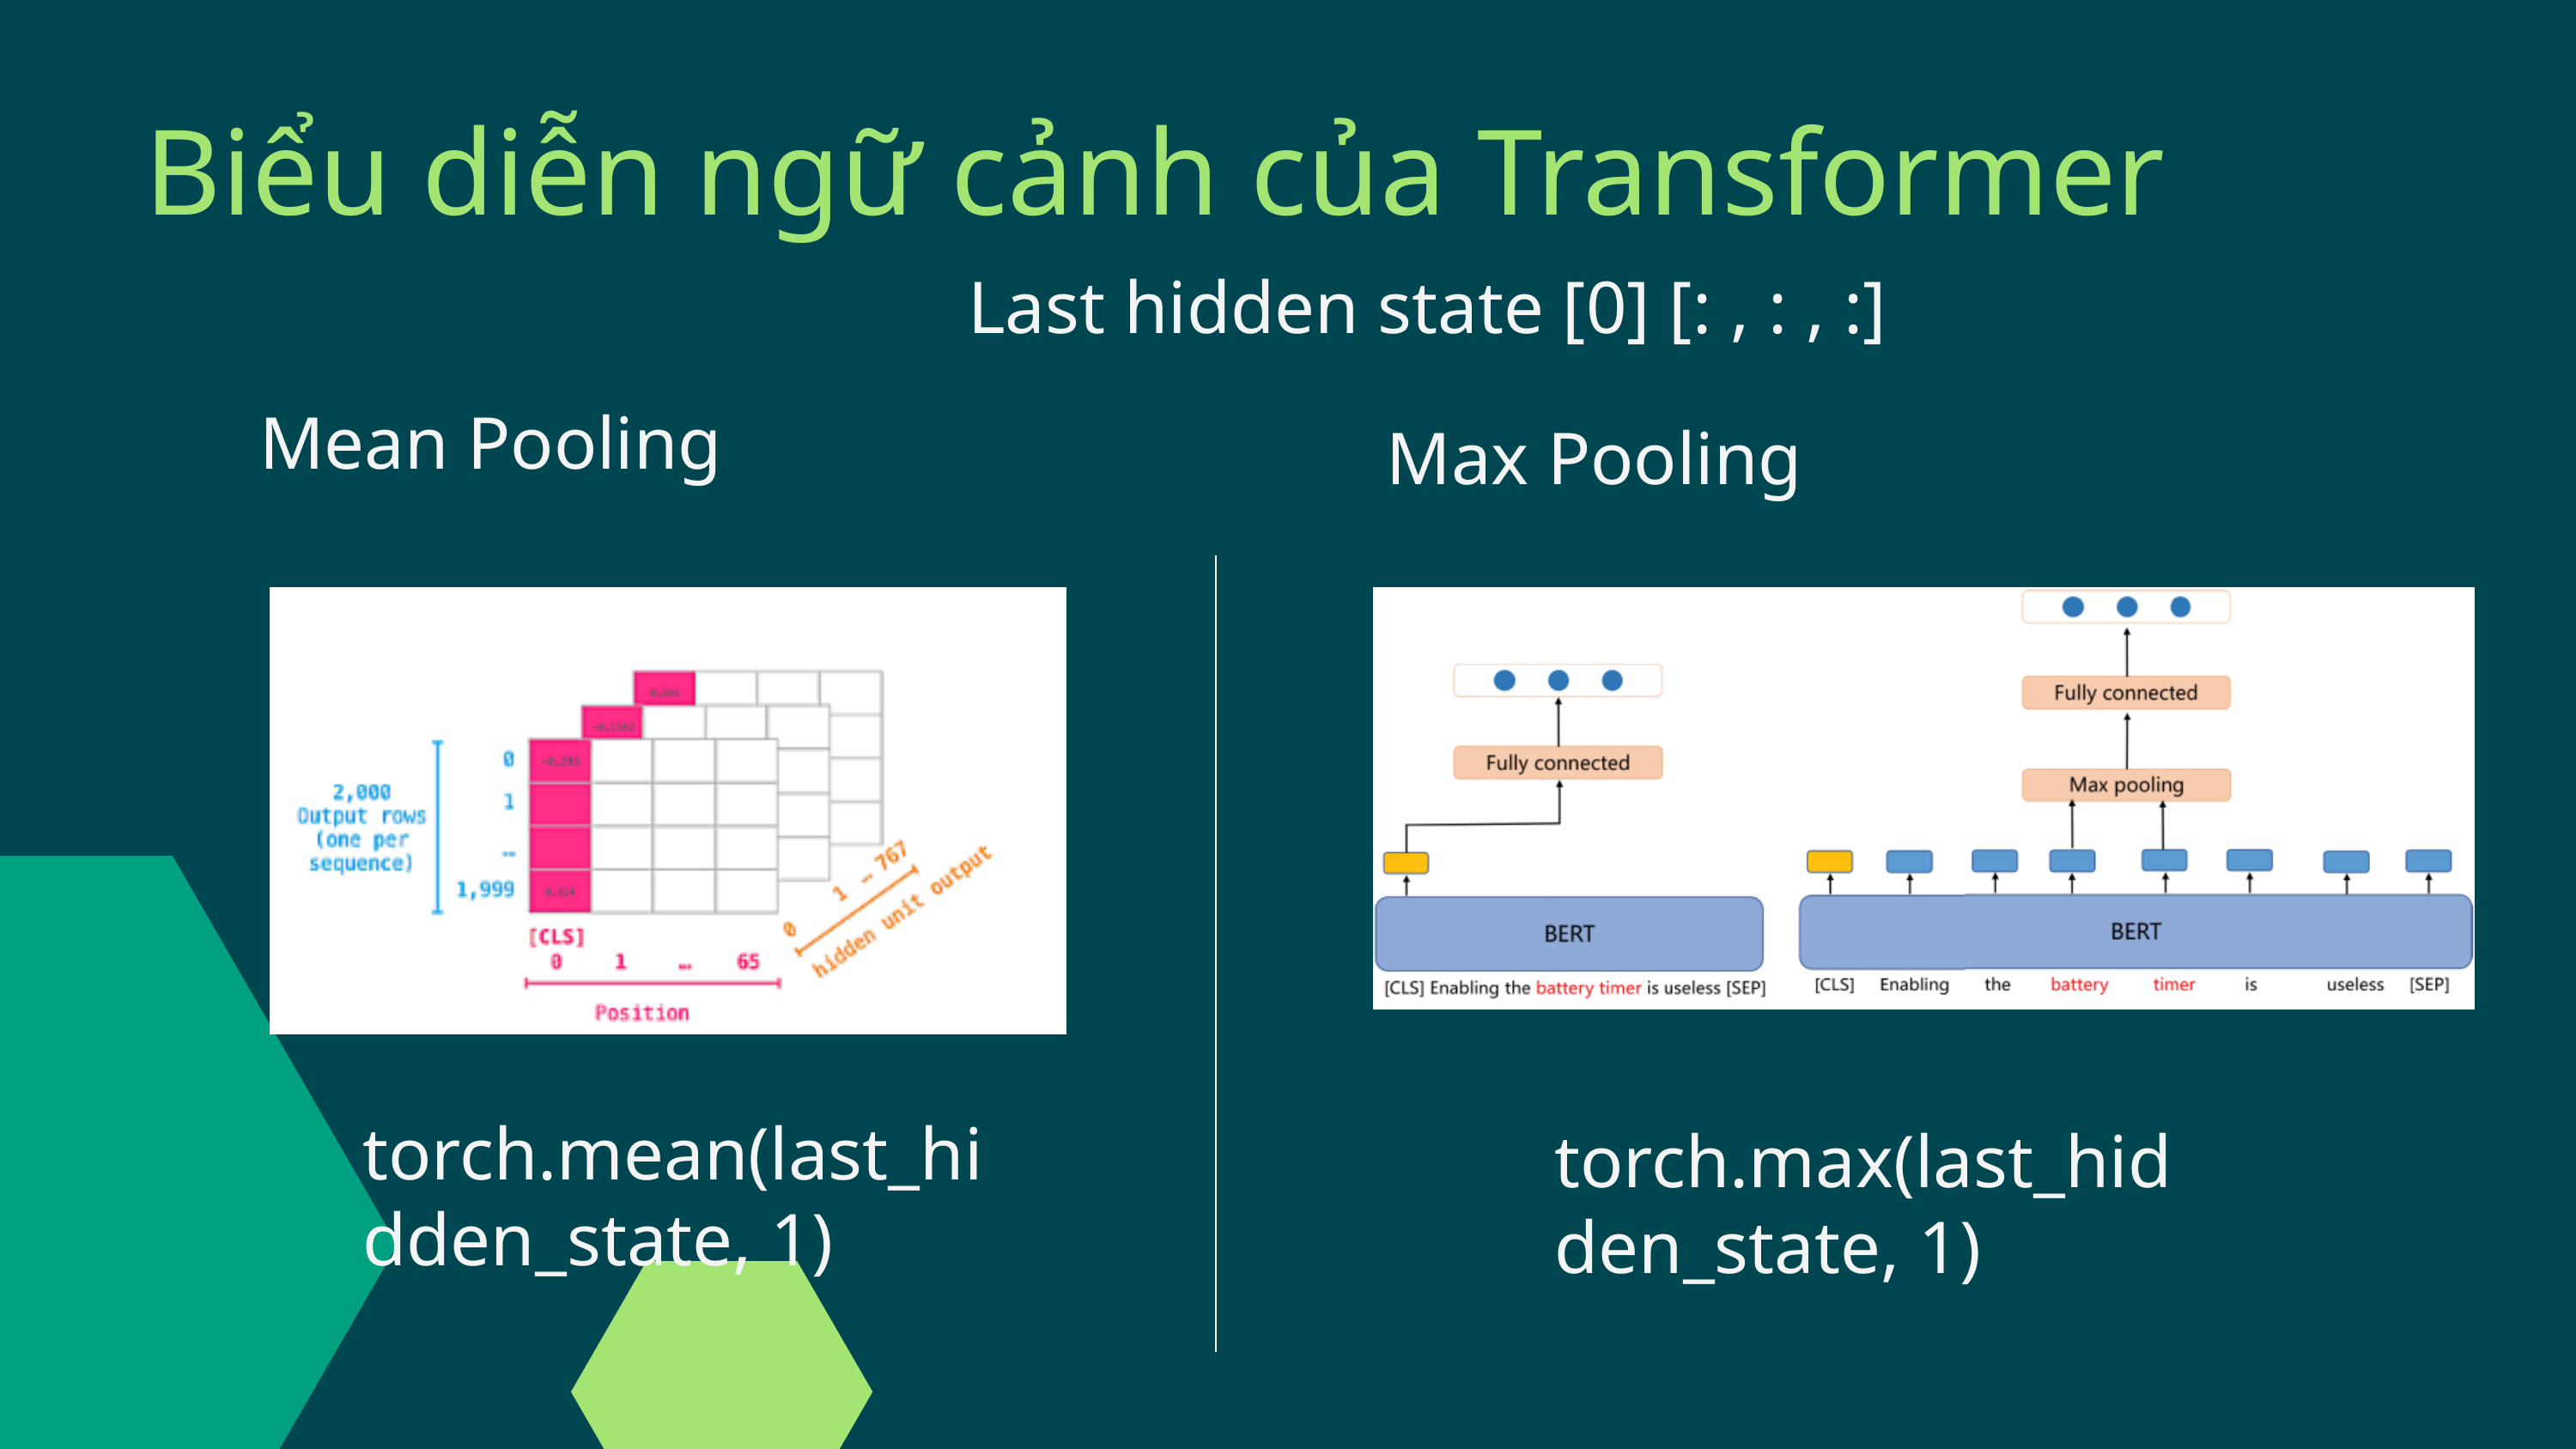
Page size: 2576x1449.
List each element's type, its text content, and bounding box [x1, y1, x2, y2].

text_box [0, 855, 398, 1449]
picture [1373, 587, 2475, 1009]
text_box Mean Pooling [246, 391, 1315, 490]
text_box Last hidden state [0] [: , : , :] [955, 256, 2024, 355]
text_box torch.mean(last_hidden_state, 1) [401, 1101, 1026, 1287]
text_box Biểu diễn ngữ cảnh của Transformer [144, 45, 2225, 239]
text_box Max Pooling [1373, 406, 2442, 506]
picture [270, 587, 1066, 1035]
text_box torch.max(last_hidden_state, 1) [1541, 1110, 2218, 1294]
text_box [570, 1260, 873, 1449]
